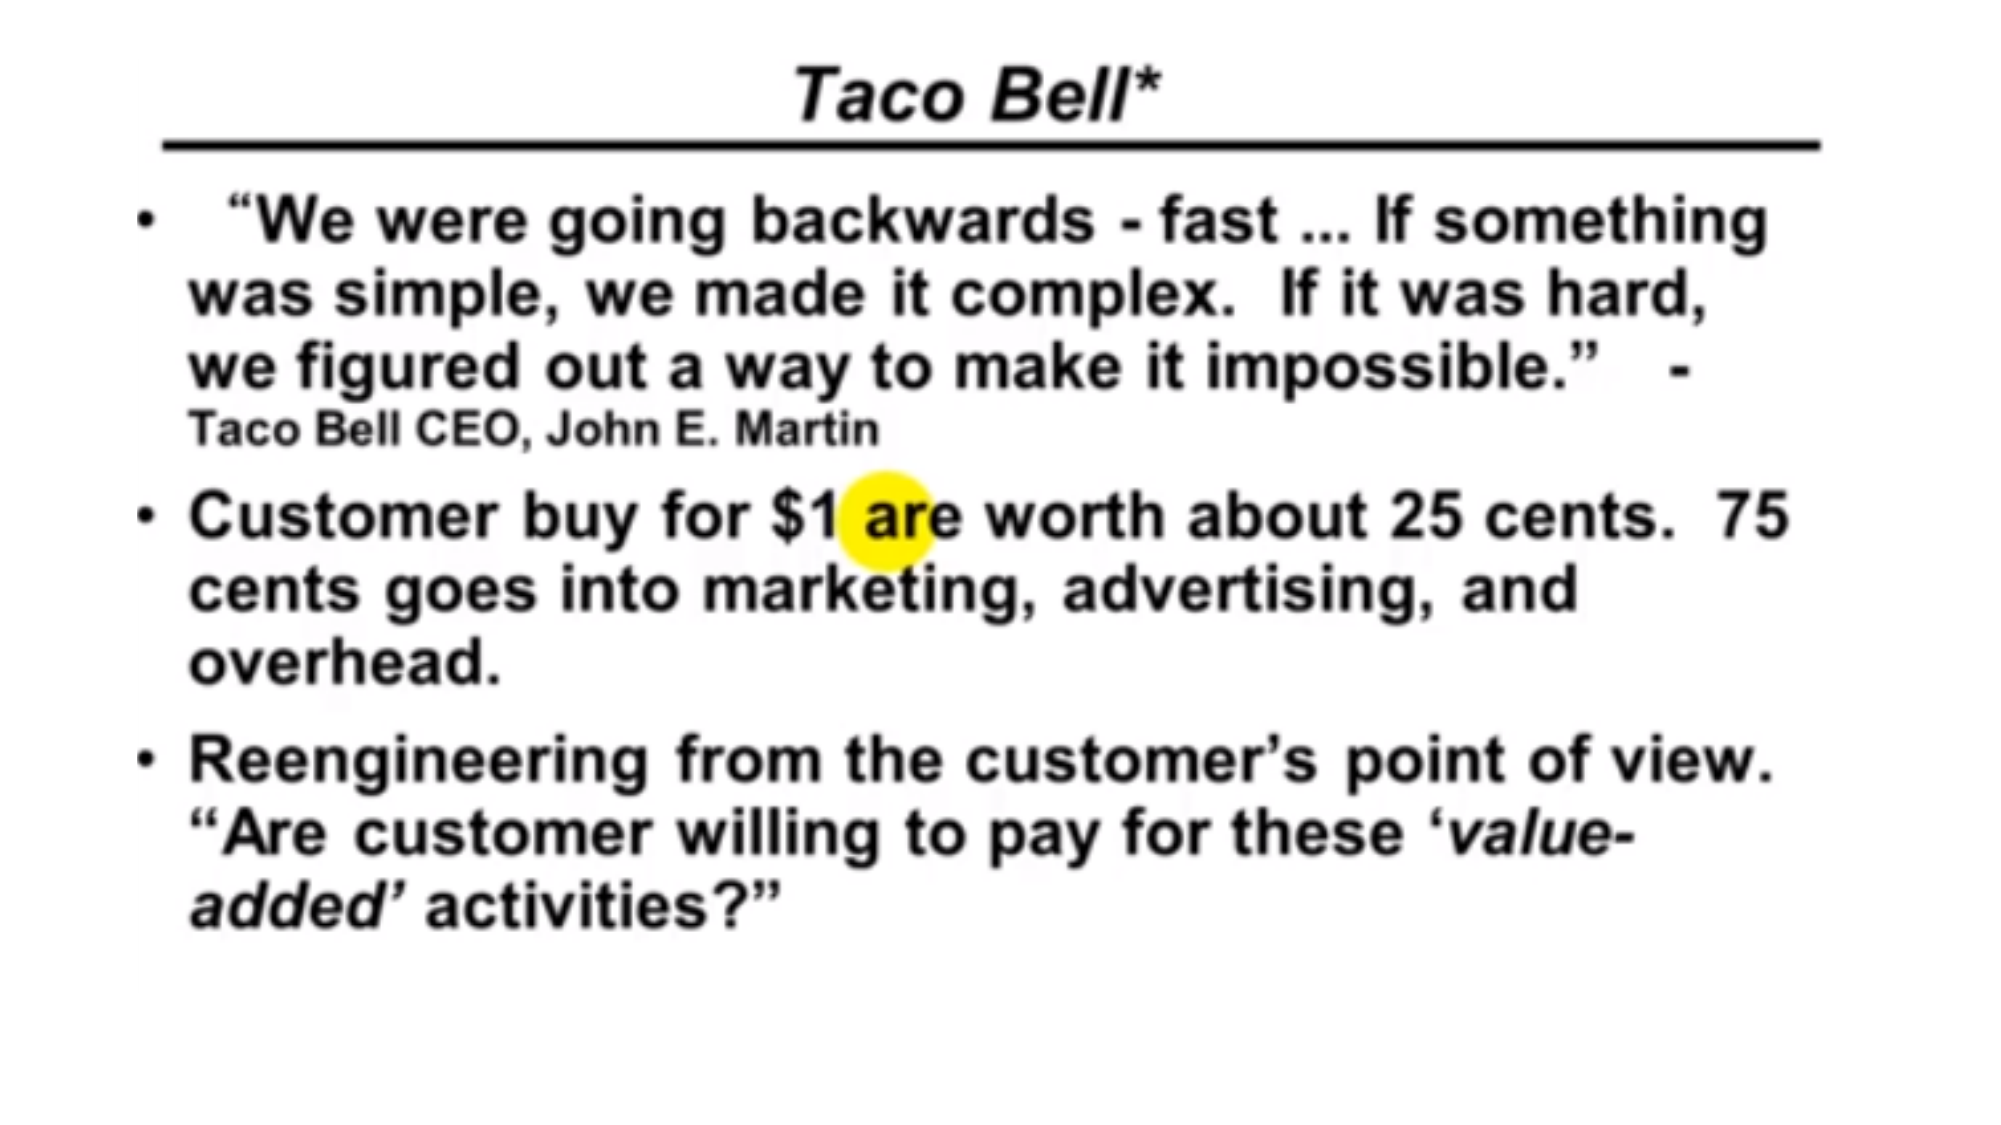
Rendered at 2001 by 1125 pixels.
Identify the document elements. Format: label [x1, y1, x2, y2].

picture [137, 59, 1829, 993]
